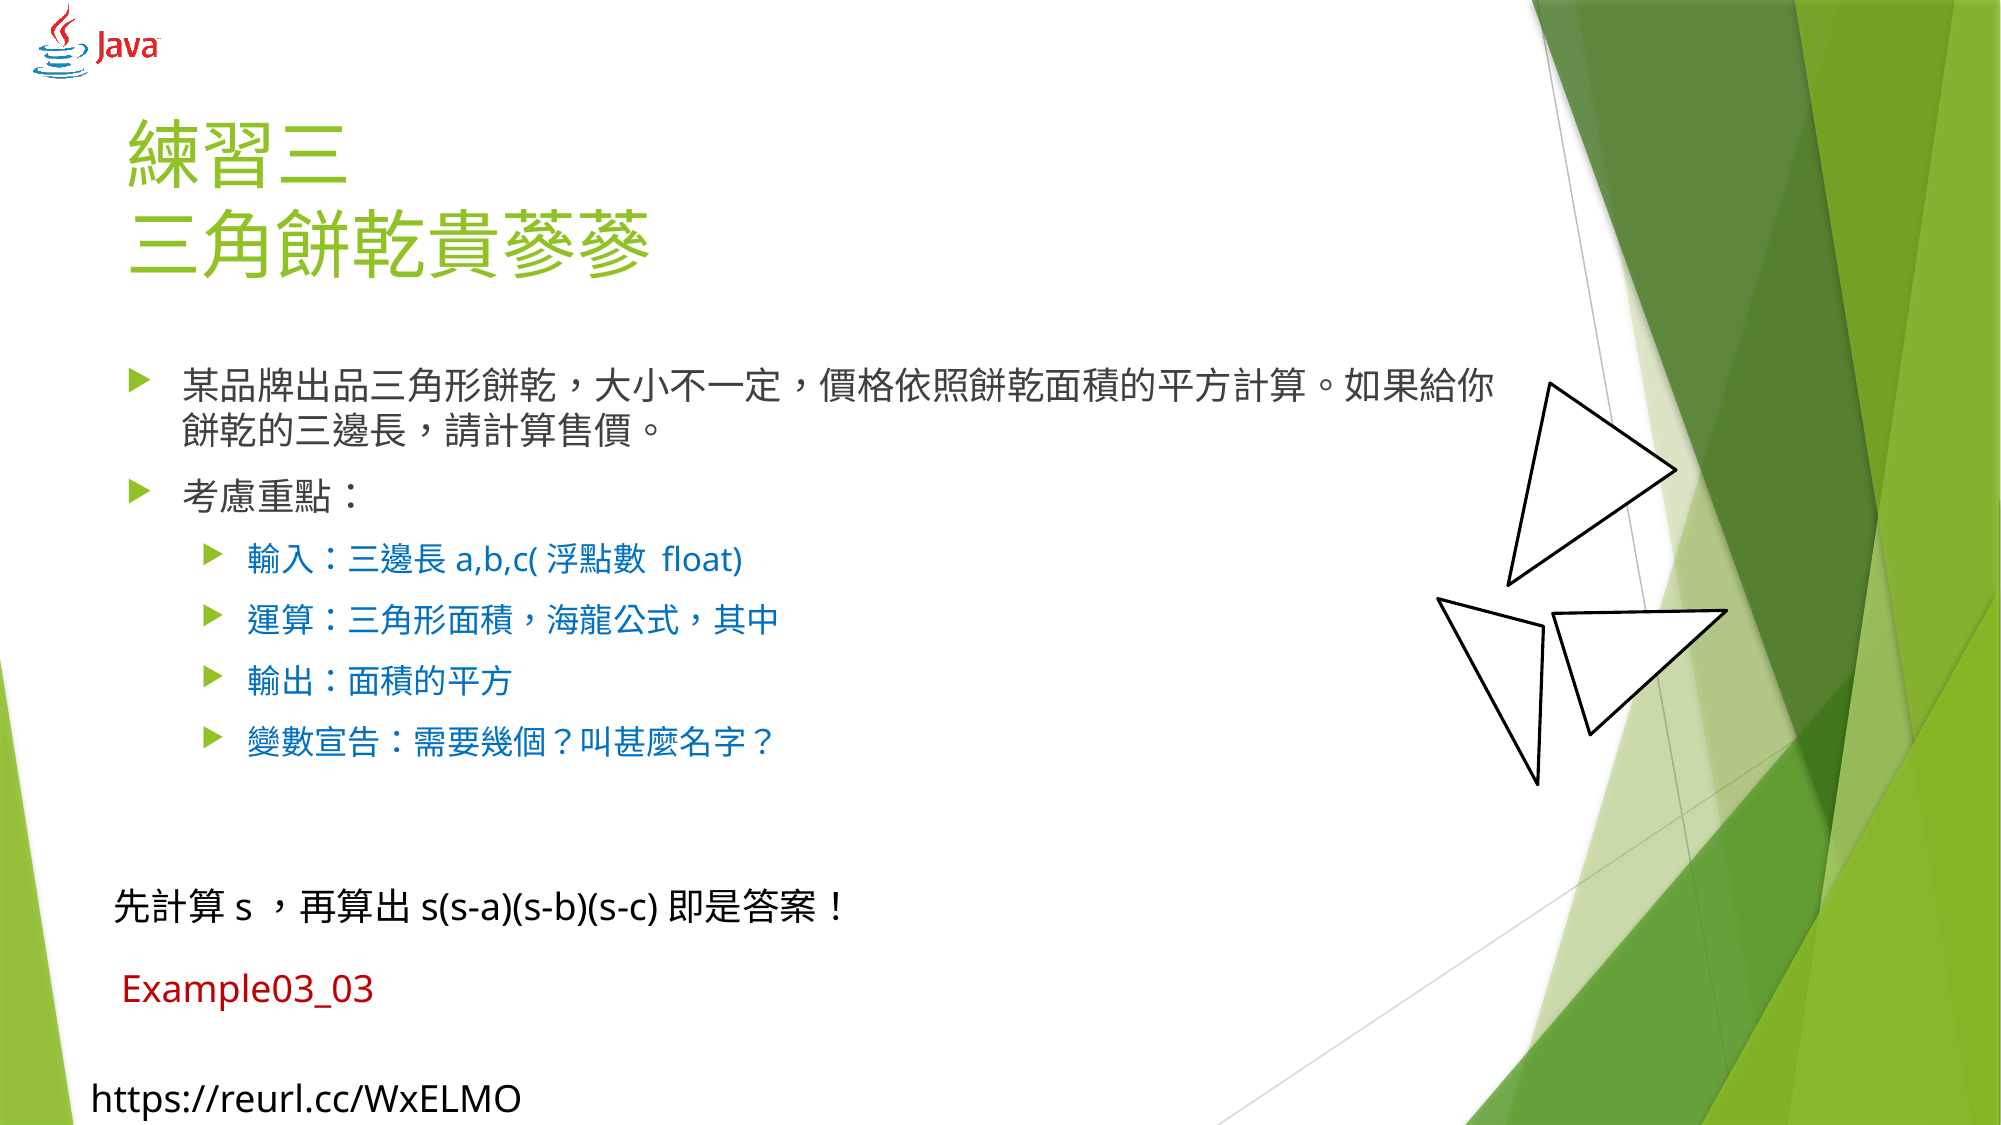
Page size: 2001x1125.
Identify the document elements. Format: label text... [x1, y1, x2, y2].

text_box 先計算s，再算出s(s-a)(s-b)(s-c)即是答案！ [98, 875, 870, 936]
text_box Example03_03 [106, 957, 390, 1018]
text_box [1551, 608, 1729, 737]
text_box [1506, 381, 1678, 587]
title 練習三 三角餅乾貴蔘蔘 [111, 99, 1522, 317]
text_box [1436, 597, 1546, 787]
picture [27, 1, 165, 79]
